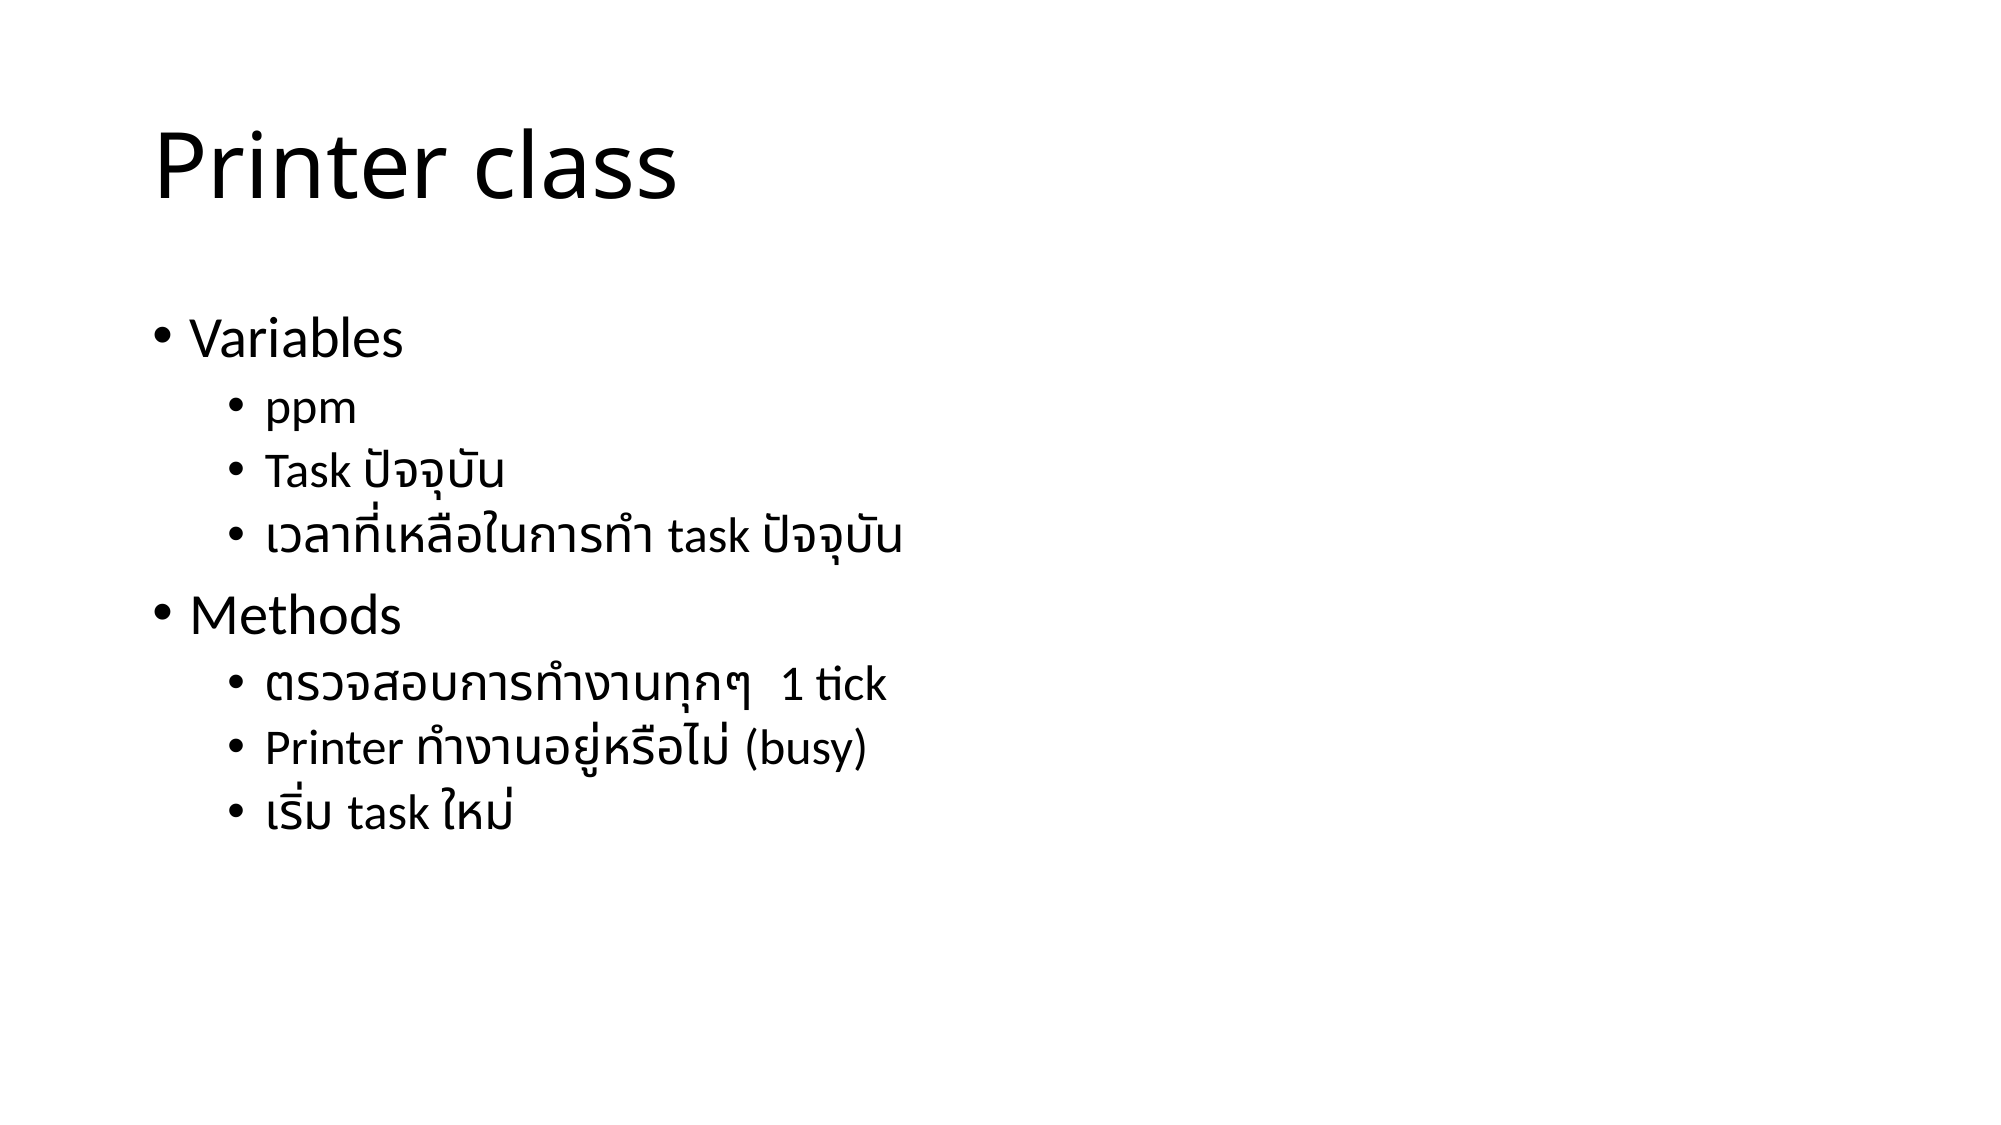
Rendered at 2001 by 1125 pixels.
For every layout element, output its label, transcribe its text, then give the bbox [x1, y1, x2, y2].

list Variables ppm Task ปัจจุบัน เวลาที่เหลือในการทำ task ปัจจุบัน Methods ตรวจสอบการทำงานทุกๆ 1 tick Printer ทำงานอยู่หรือไม่ (busy) เริ่ม task ใหม่ [137, 299, 1863, 1014]
title Printer class [137, 59, 1863, 278]
